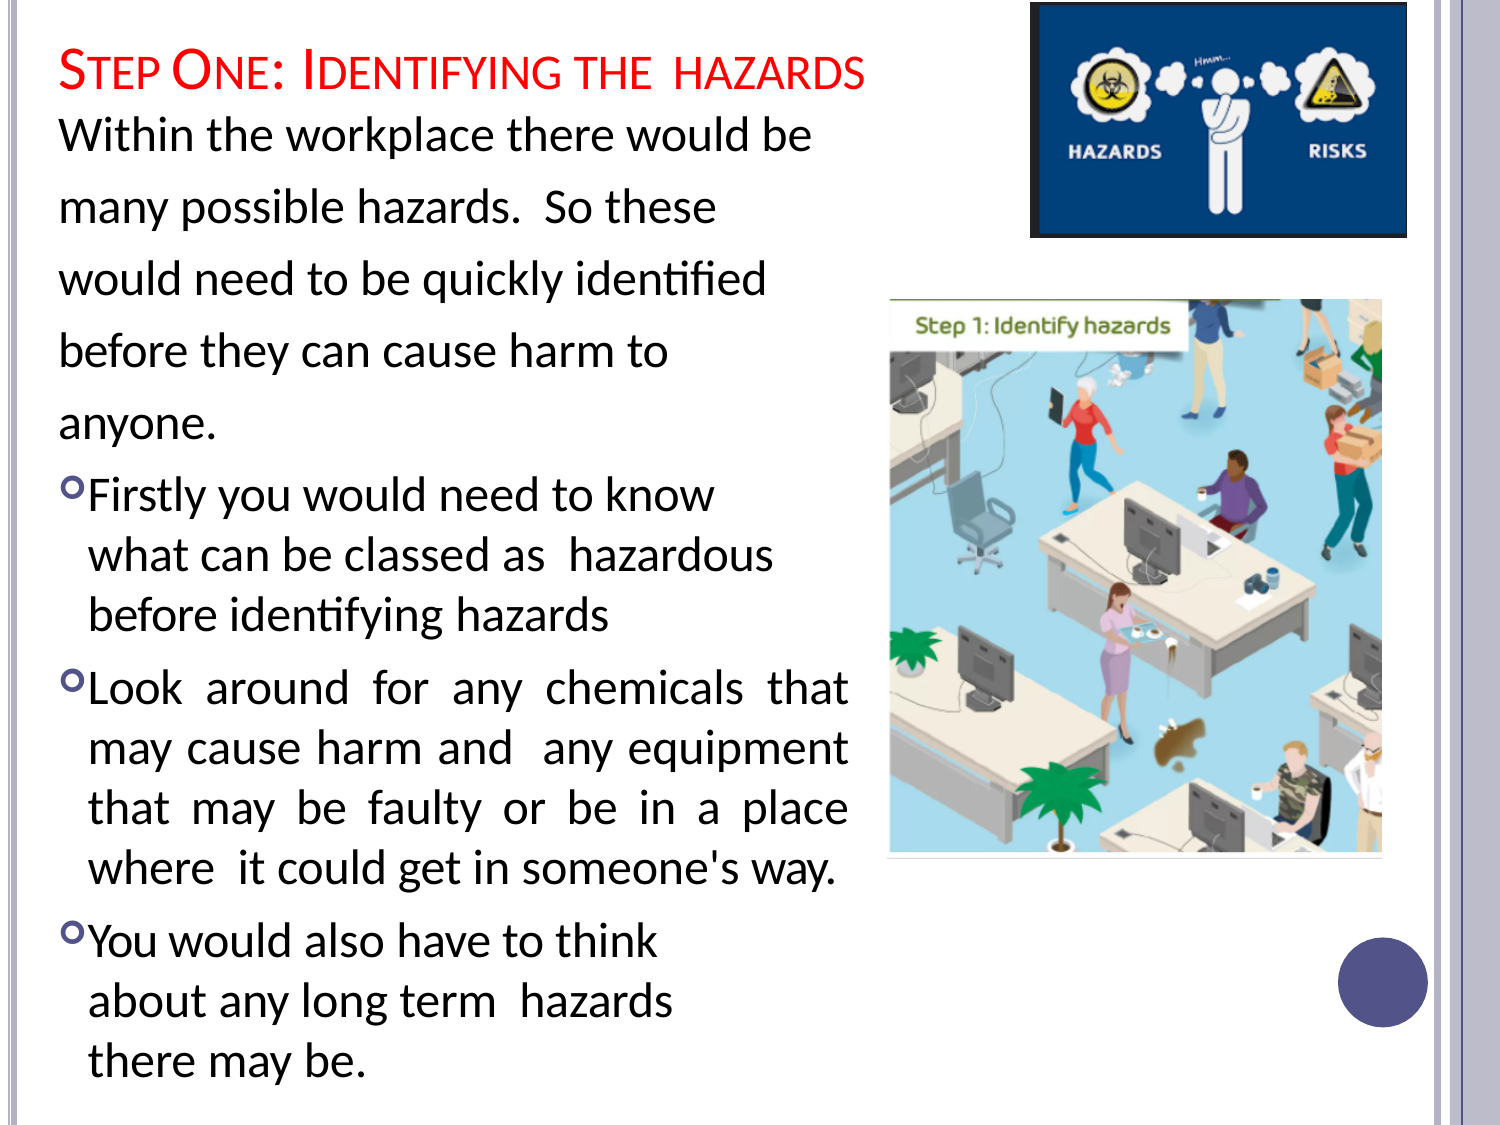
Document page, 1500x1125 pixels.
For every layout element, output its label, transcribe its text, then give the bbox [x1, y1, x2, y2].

title STEP ONE: IDENTIFYING THE HAZARDS [56, 24, 872, 215]
text_box Within the workplace there would be many possible hazards. So these would need to be quickly identified before they can cause harm to anyone. Firstly you would need to know what can be classed as hazardous before identifying hazards Look around for any chemicals that may cause harm and any equipment that may be faulty or be in a place where it could get in someone's way. You would also have to think about any long term hazards there may be. [55, 87, 850, 1087]
picture [887, 299, 1382, 859]
picture [1030, 2, 1407, 238]
